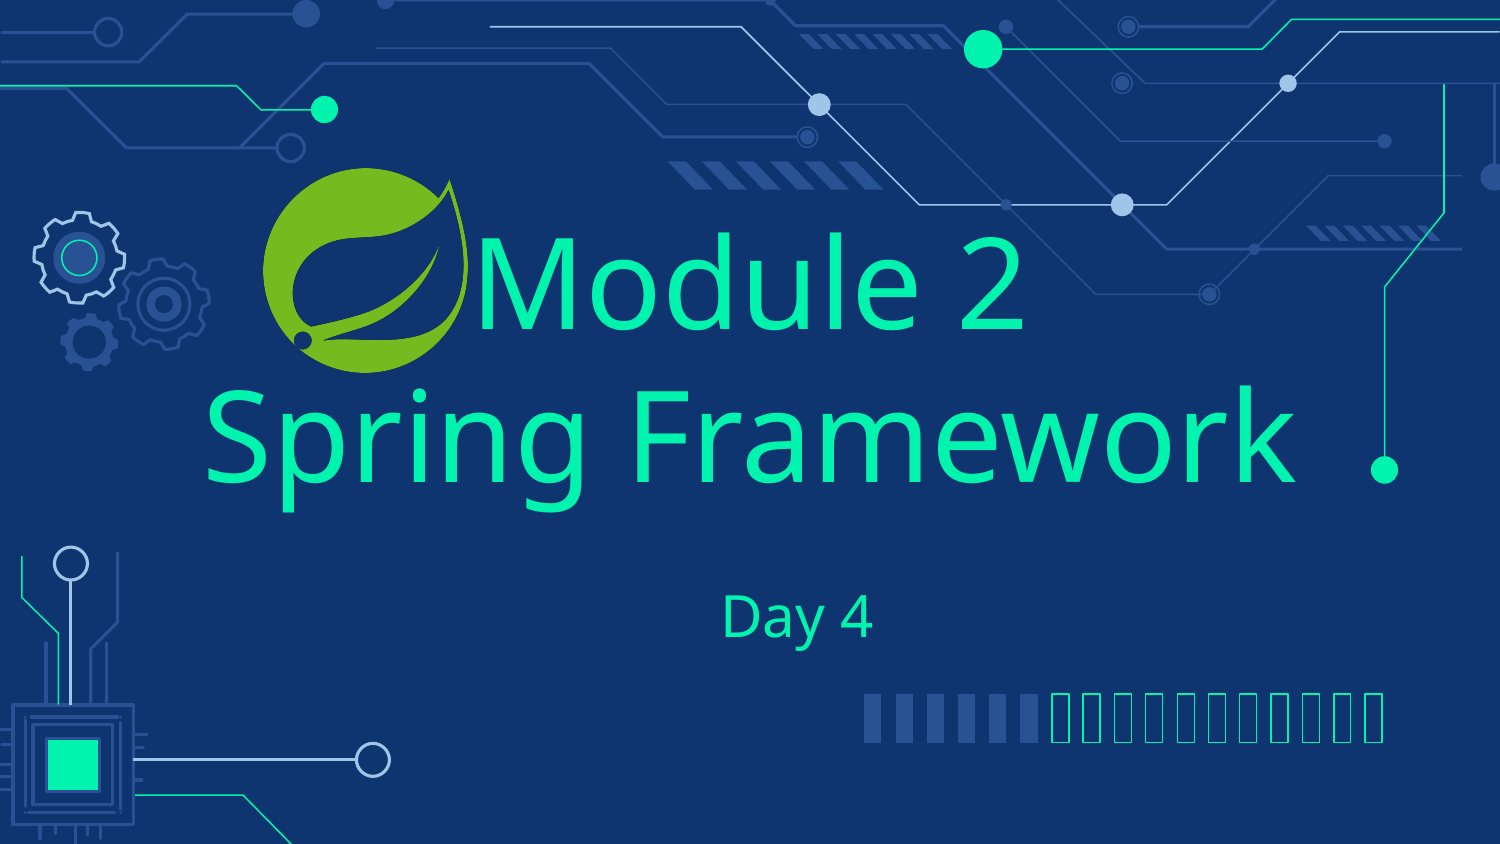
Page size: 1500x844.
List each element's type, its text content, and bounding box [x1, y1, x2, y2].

subtitle Day 4 [147, 571, 1426, 657]
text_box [0, 0, 339, 162]
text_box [963, 19, 1500, 484]
title Module 2 Spring Framework [165, 261, 958, 450]
picture [262, 167, 469, 374]
